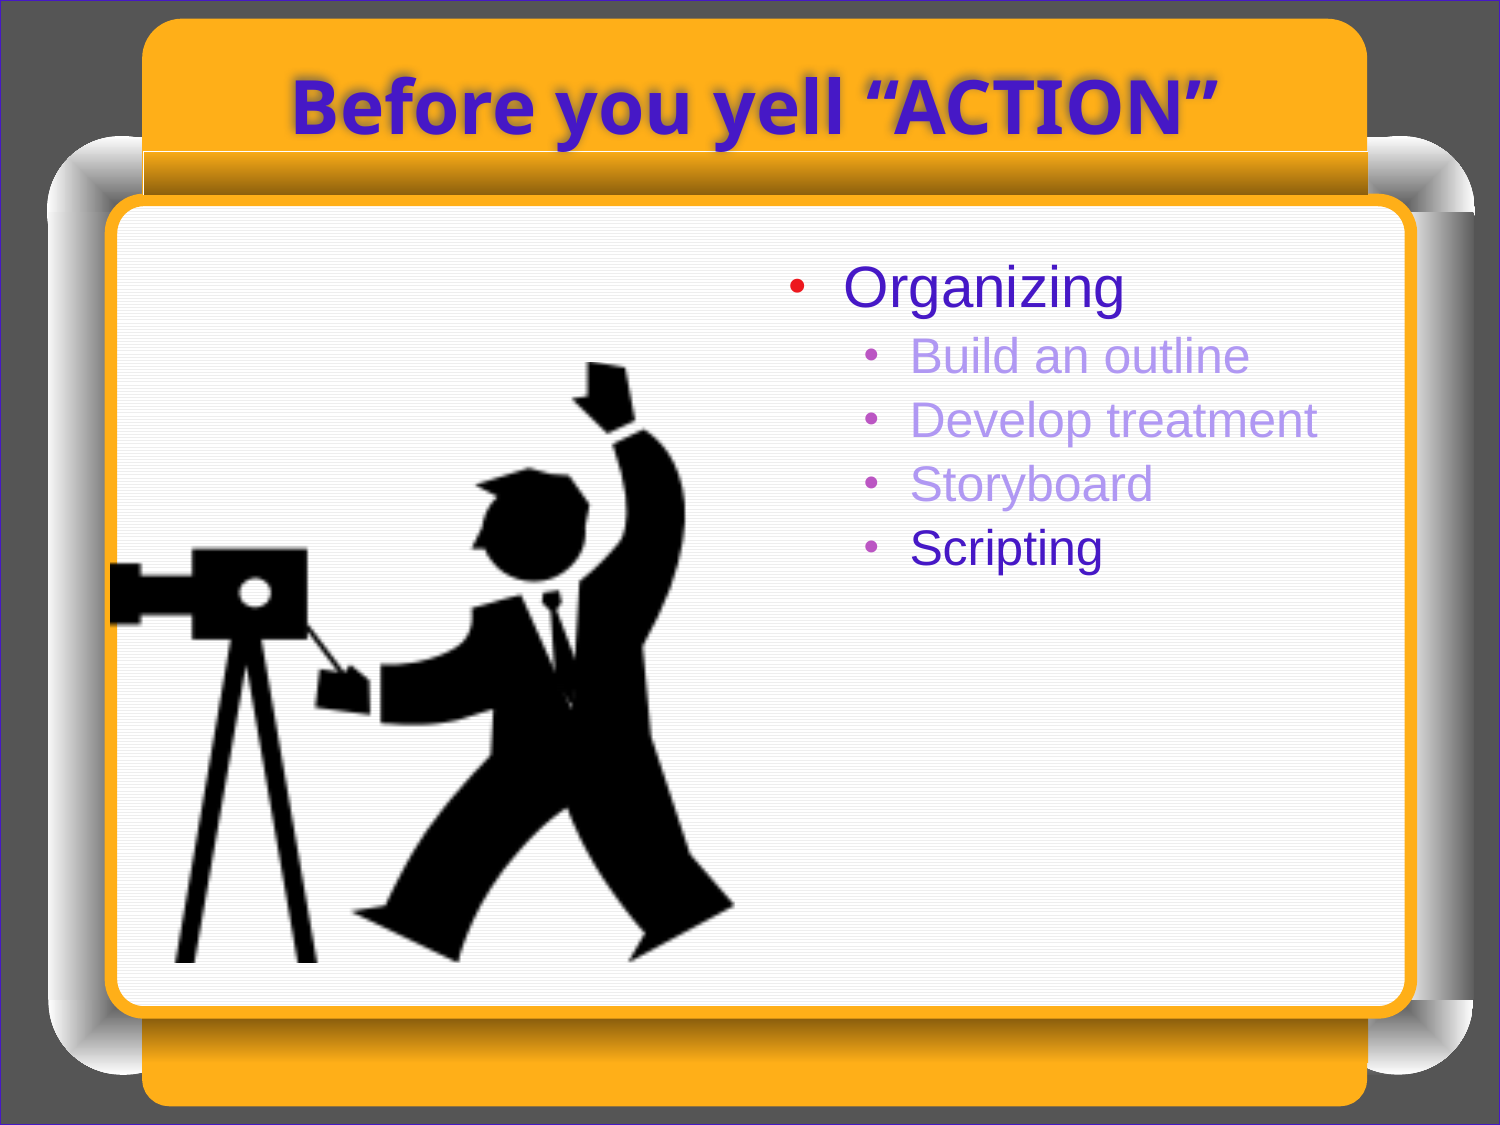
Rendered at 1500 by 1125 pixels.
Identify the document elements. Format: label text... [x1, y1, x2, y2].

list Organizing Build an outline Develop treatment Storyboard Scripting [772, 249, 1361, 963]
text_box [109, 361, 736, 963]
title Before you yell “ACTION” [160, 35, 1349, 173]
